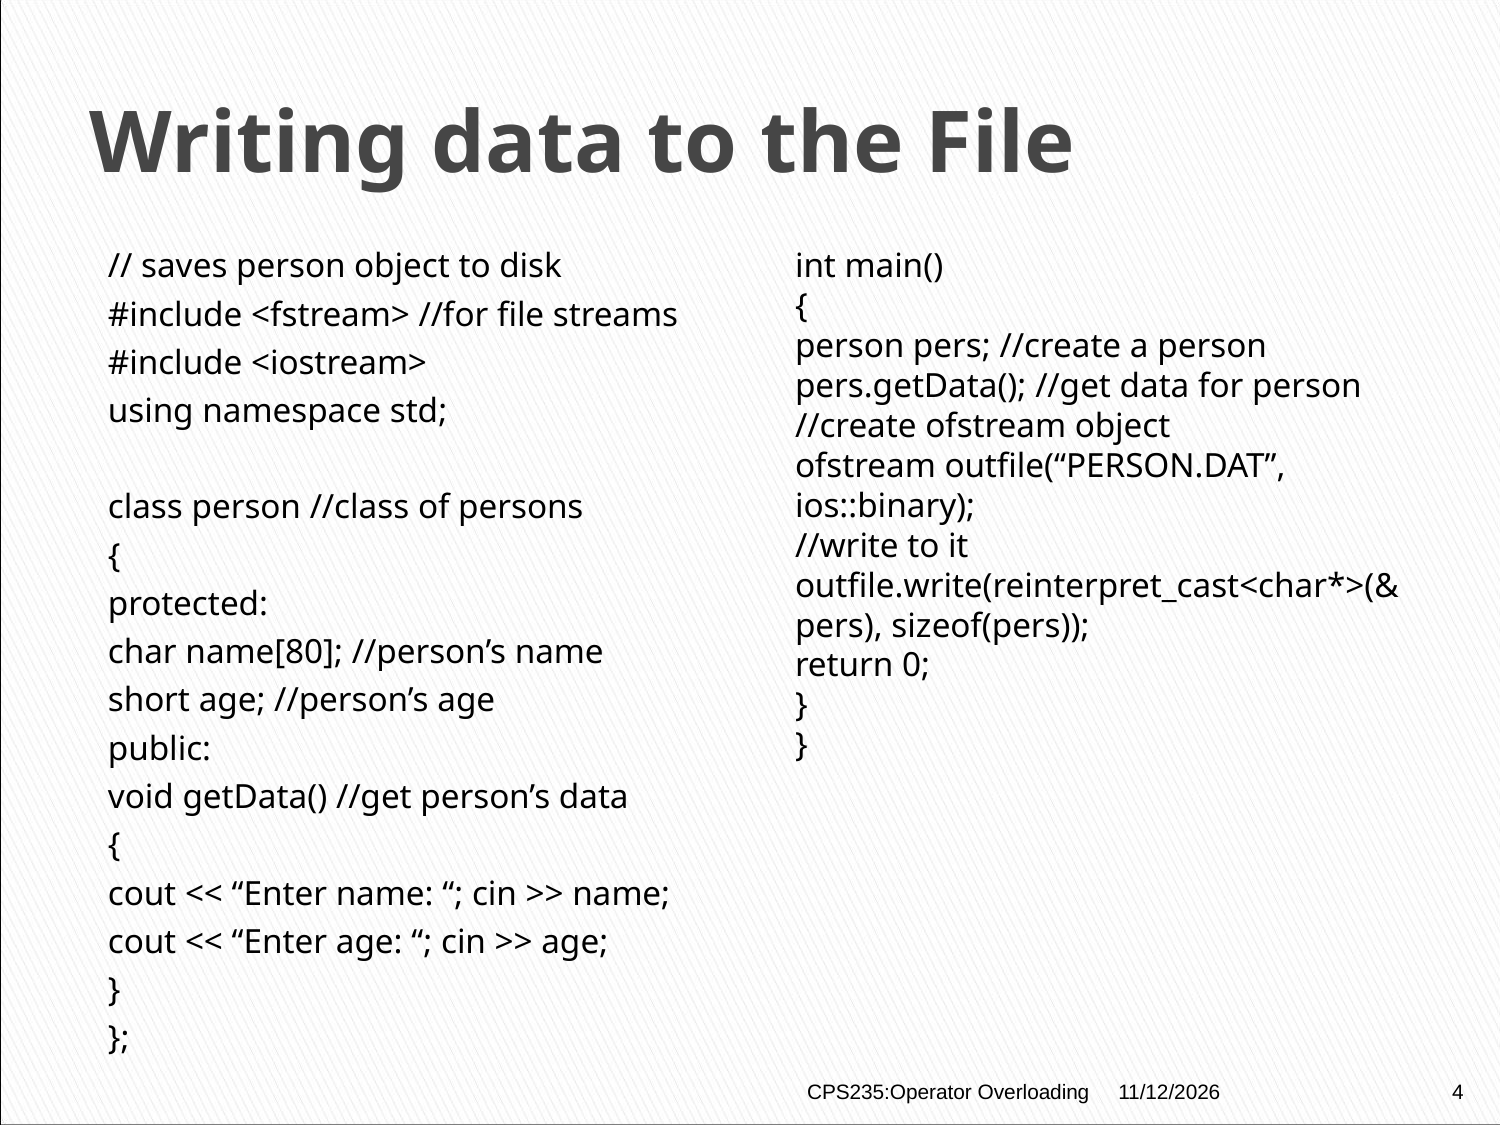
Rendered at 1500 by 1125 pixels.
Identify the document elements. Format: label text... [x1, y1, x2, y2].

title Writing data to the File [75, 44, 1425, 233]
slide_number 4 [1418, 1051, 1479, 1112]
list int main() { person pers; //create a person pers.getData(); //get data for person //create ofstream object ofstream outfile(“PERSON.DAT”, ios::binary); //write to it outfile.write(reinterpret_cast<char*>(&pers), sizeof(pers)); return 0; } } [761, 236, 1425, 884]
picture [0, 0, 1500, 1125]
footer CPS235:Operator Overloading [718, 1051, 1105, 1112]
list // saves person object to disk #include <fstream> //for file streams #include <iostream> using namespace std; class person //class of persons { protected: char name[80]; //person’s name short age; //person’s age public: void getData() //get person’s data { cout << “Enter name: “; cin >> name; cout << “Enter age: “; cin >> age; } }; [75, 236, 738, 884]
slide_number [1105, 1051, 1418, 1112]
